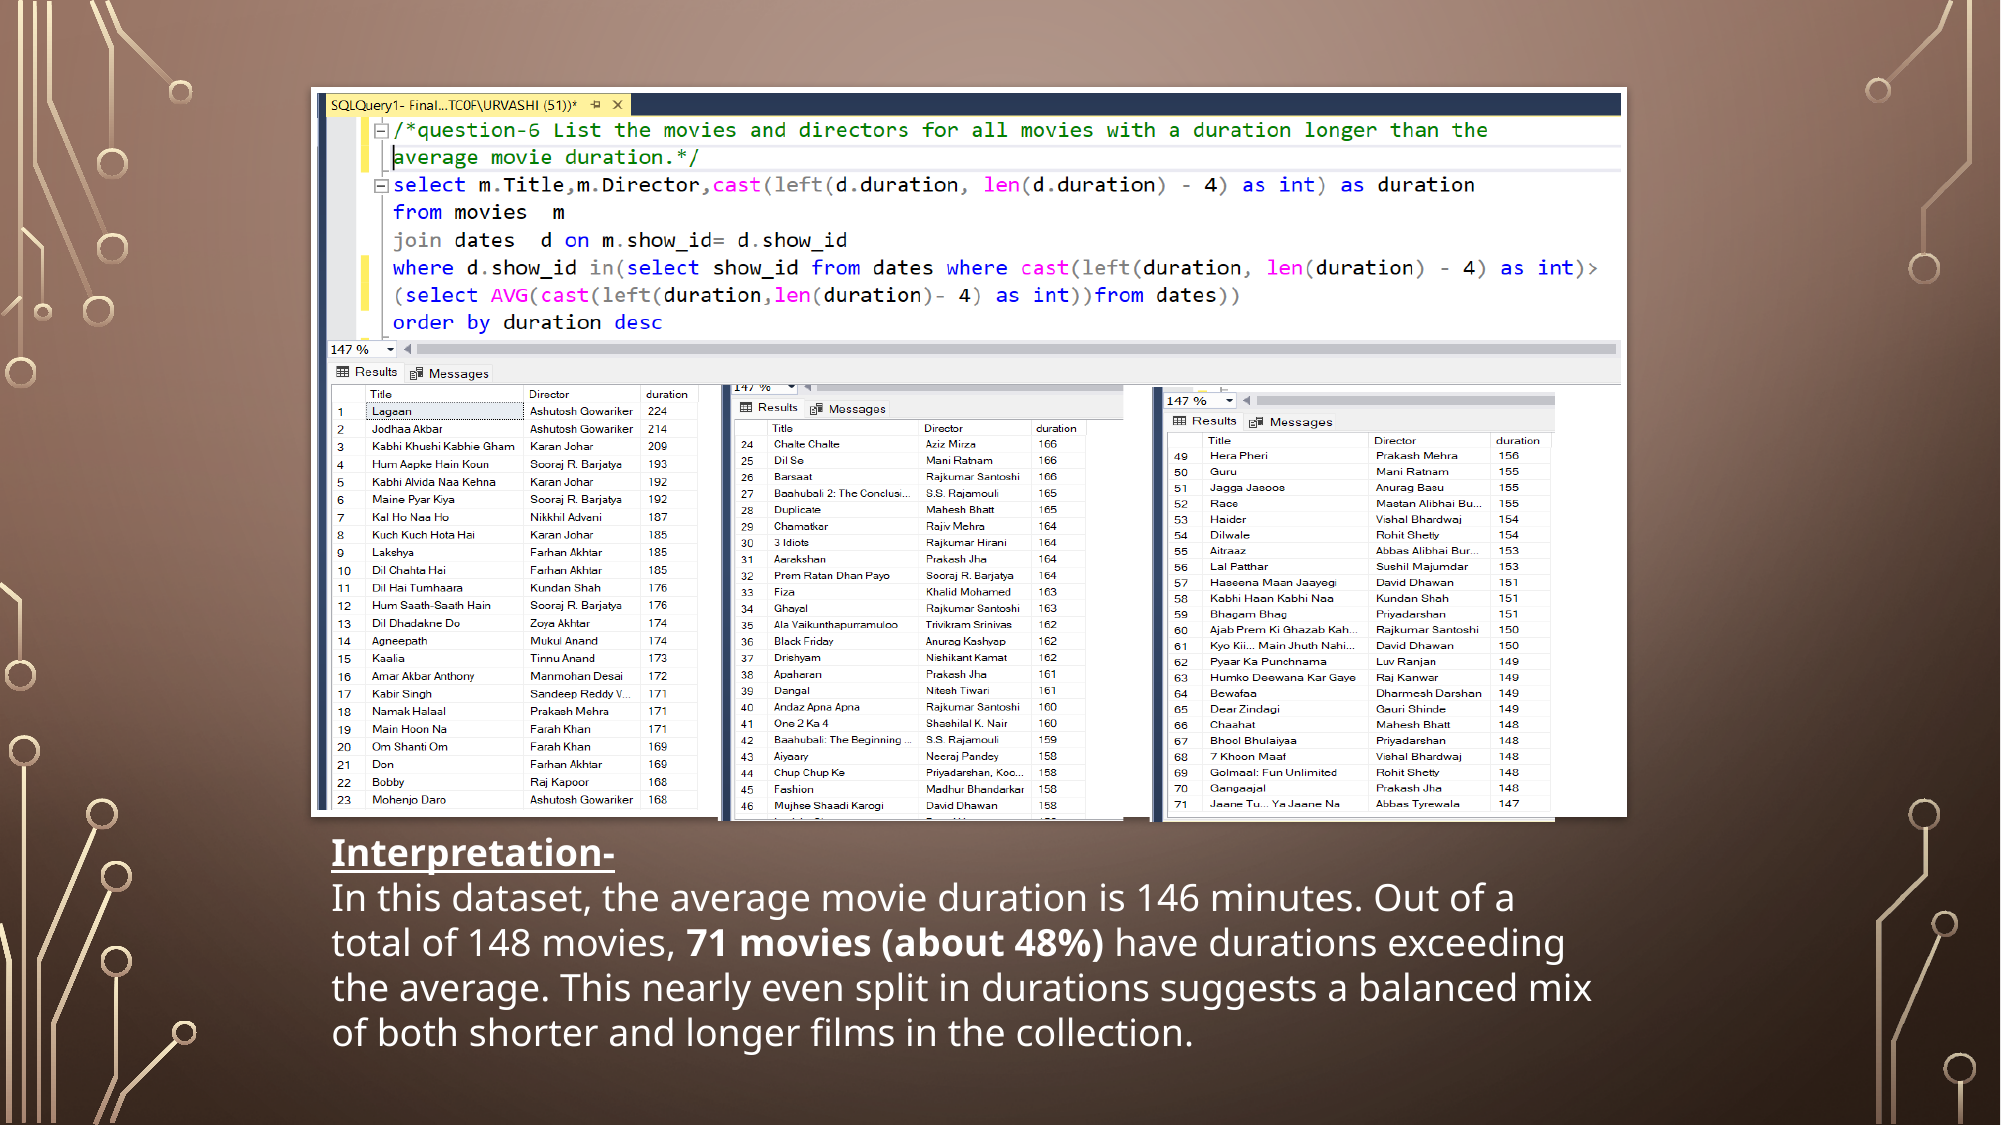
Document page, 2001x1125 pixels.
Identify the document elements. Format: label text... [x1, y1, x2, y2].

text_box Interpretation- In this dataset, the average movie duration is 146 minutes. Out of a total of 148 movies, 71 movies (about 48%) have durations exceeding the average. This nearly even split in durations suggests a balanced mix of both shorter and longer films in the collection. [316, 821, 1621, 1062]
picture [316, 92, 1622, 823]
